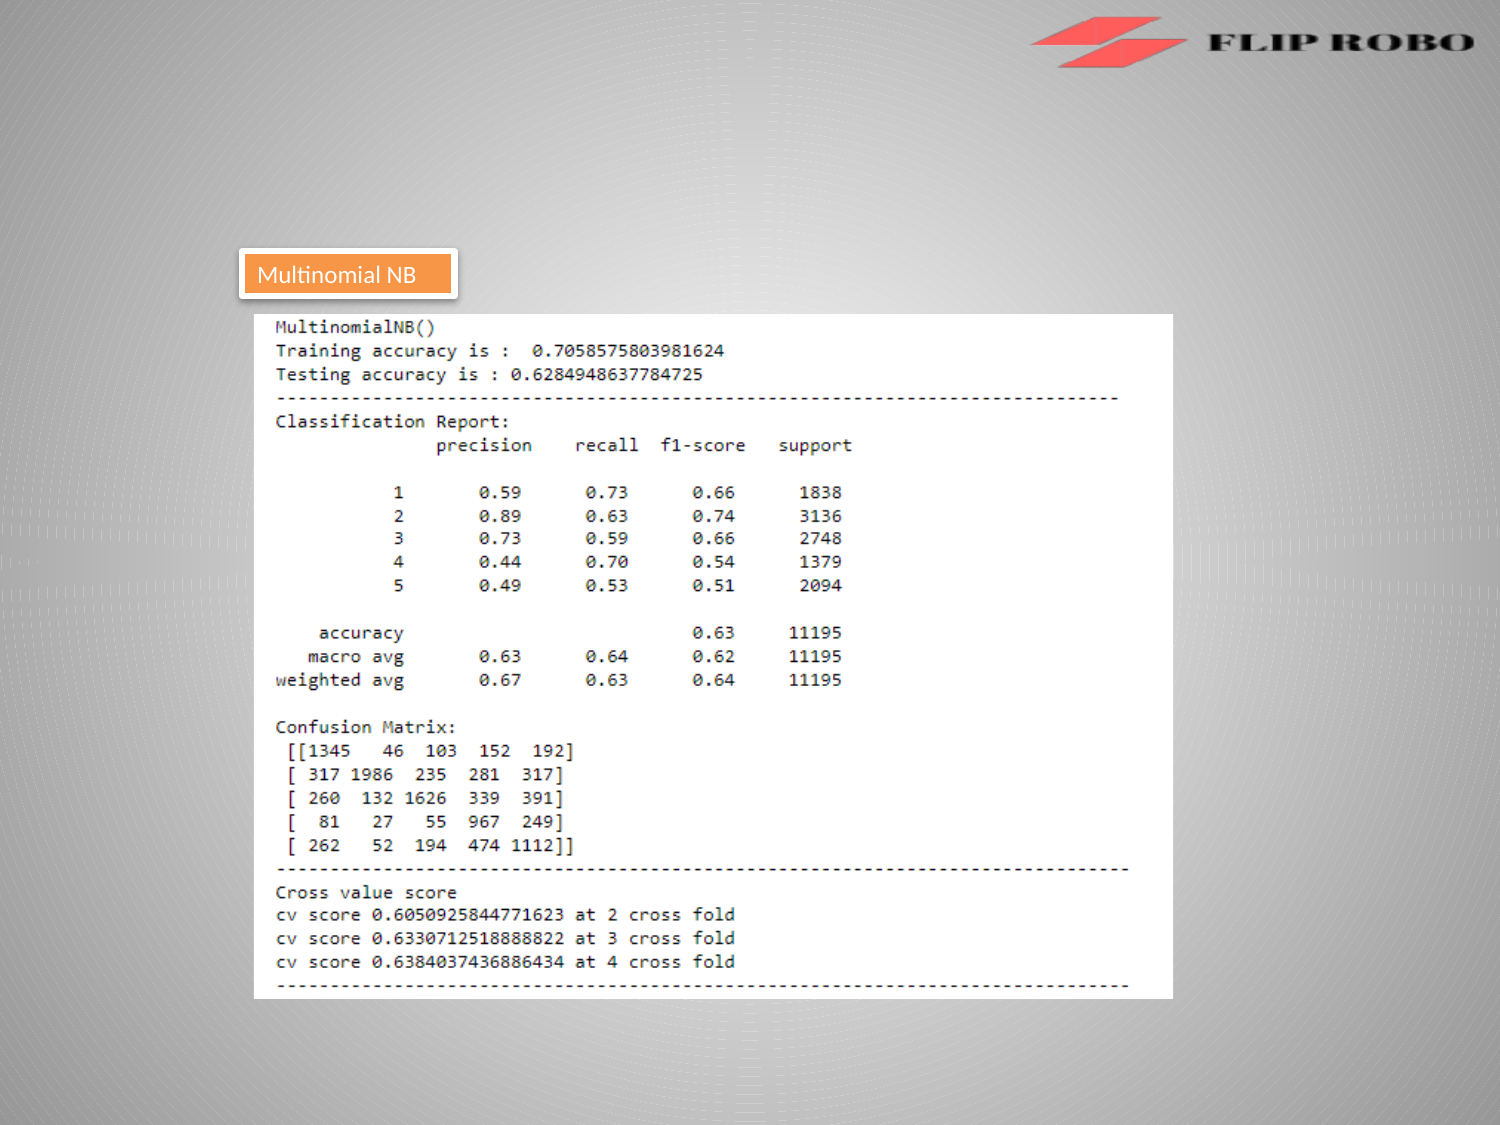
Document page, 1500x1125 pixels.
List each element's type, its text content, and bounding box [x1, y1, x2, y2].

text_box Multinomial NB [239, 248, 458, 299]
picture [253, 314, 1174, 999]
picture [962, 0, 1500, 196]
